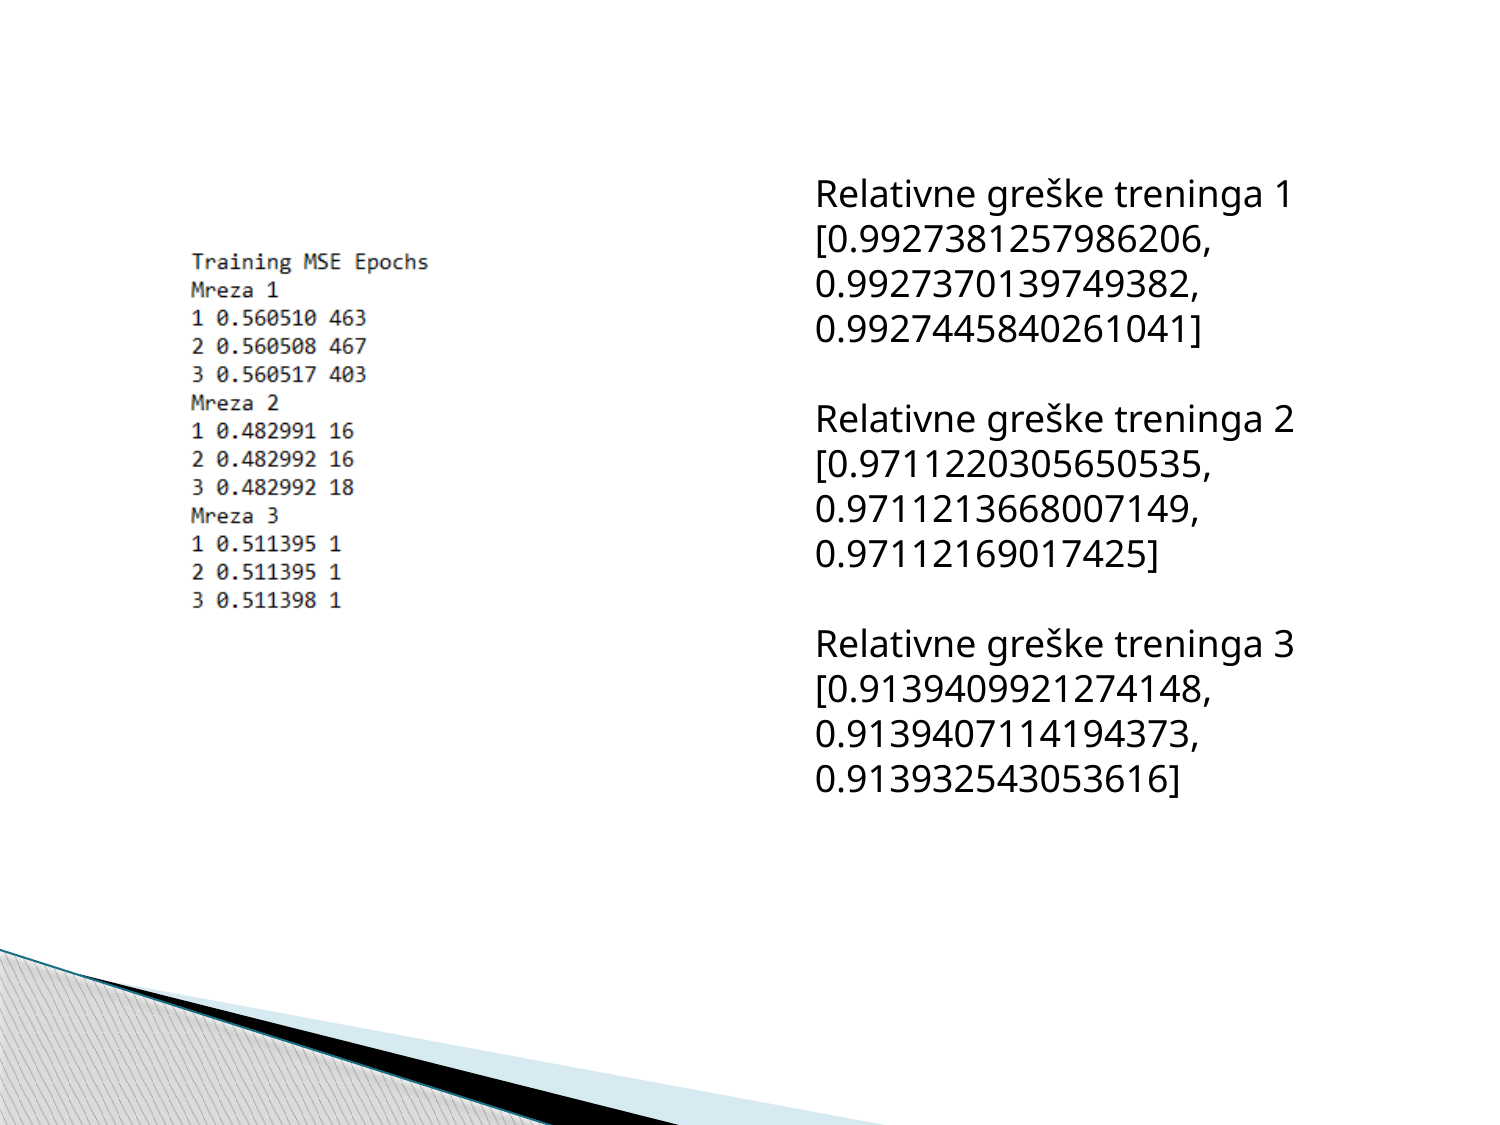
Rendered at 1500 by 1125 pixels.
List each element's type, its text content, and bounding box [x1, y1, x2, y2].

picture [187, 249, 465, 641]
text_box Relativne greške treninga 1 [0.9927381257986206, 0.9927370139749382, 0.9927445840261041] Relativne greške treninga 2 [0.9711220305650535, 0.9711213668007149, 0.97112169017425] Relativne greške treninga 3 [0.9139409921274148, 0.9139407114194373, 0.913932543053616] [799, 162, 1413, 808]
